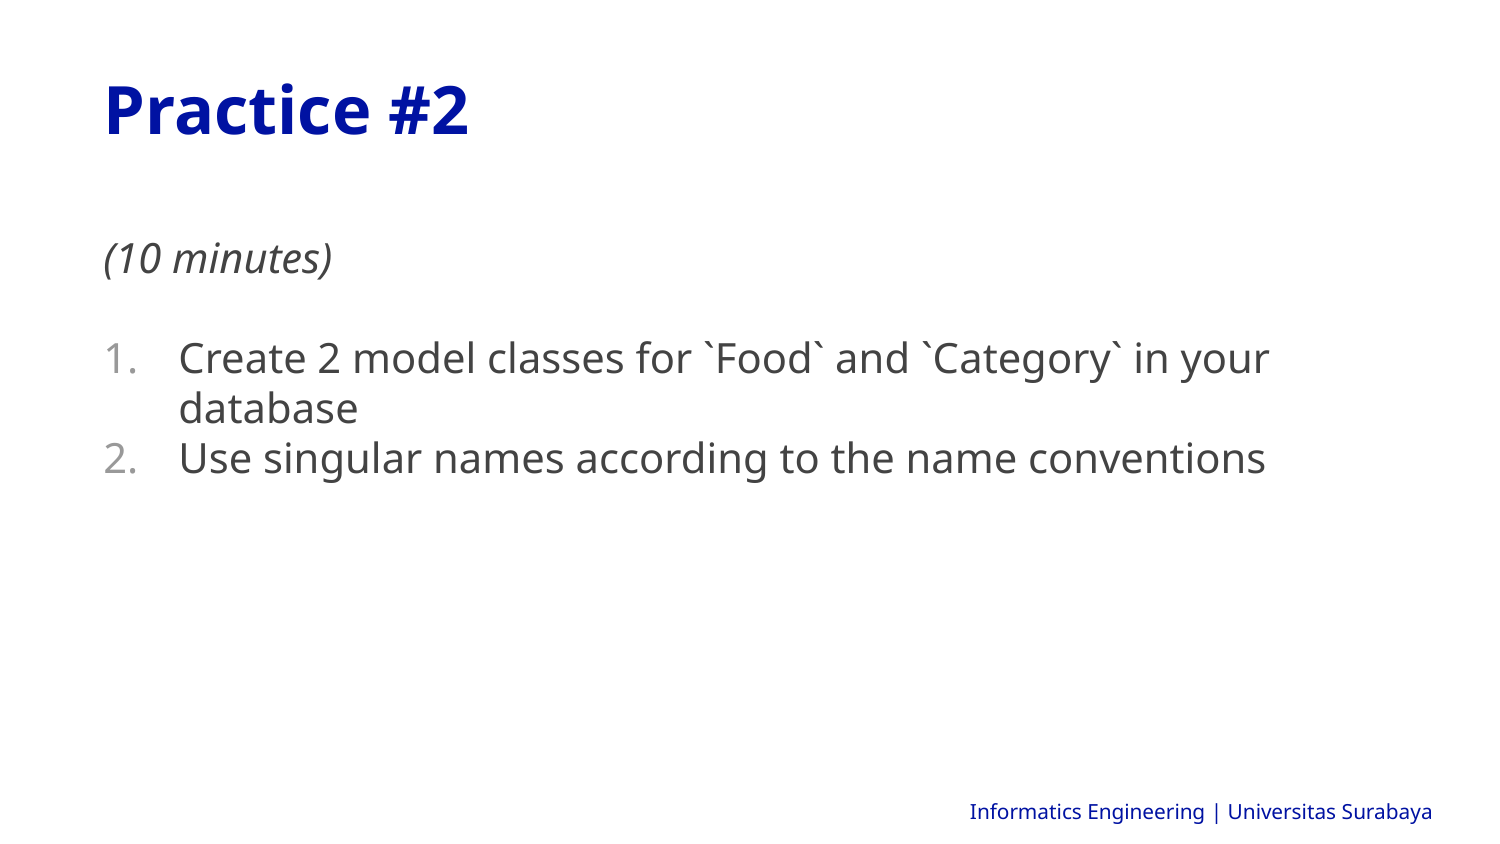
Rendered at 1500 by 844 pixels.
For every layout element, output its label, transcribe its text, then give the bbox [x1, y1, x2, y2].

list (10 minutes) Create 2 model classes for `Food` and `Category` in your database Use singular names according to the name conventions [88, 216, 1402, 748]
text_box Informatics Engineering | Universitas Surabaya [953, 791, 1448, 828]
title Practice #2 [88, 12, 1080, 163]
